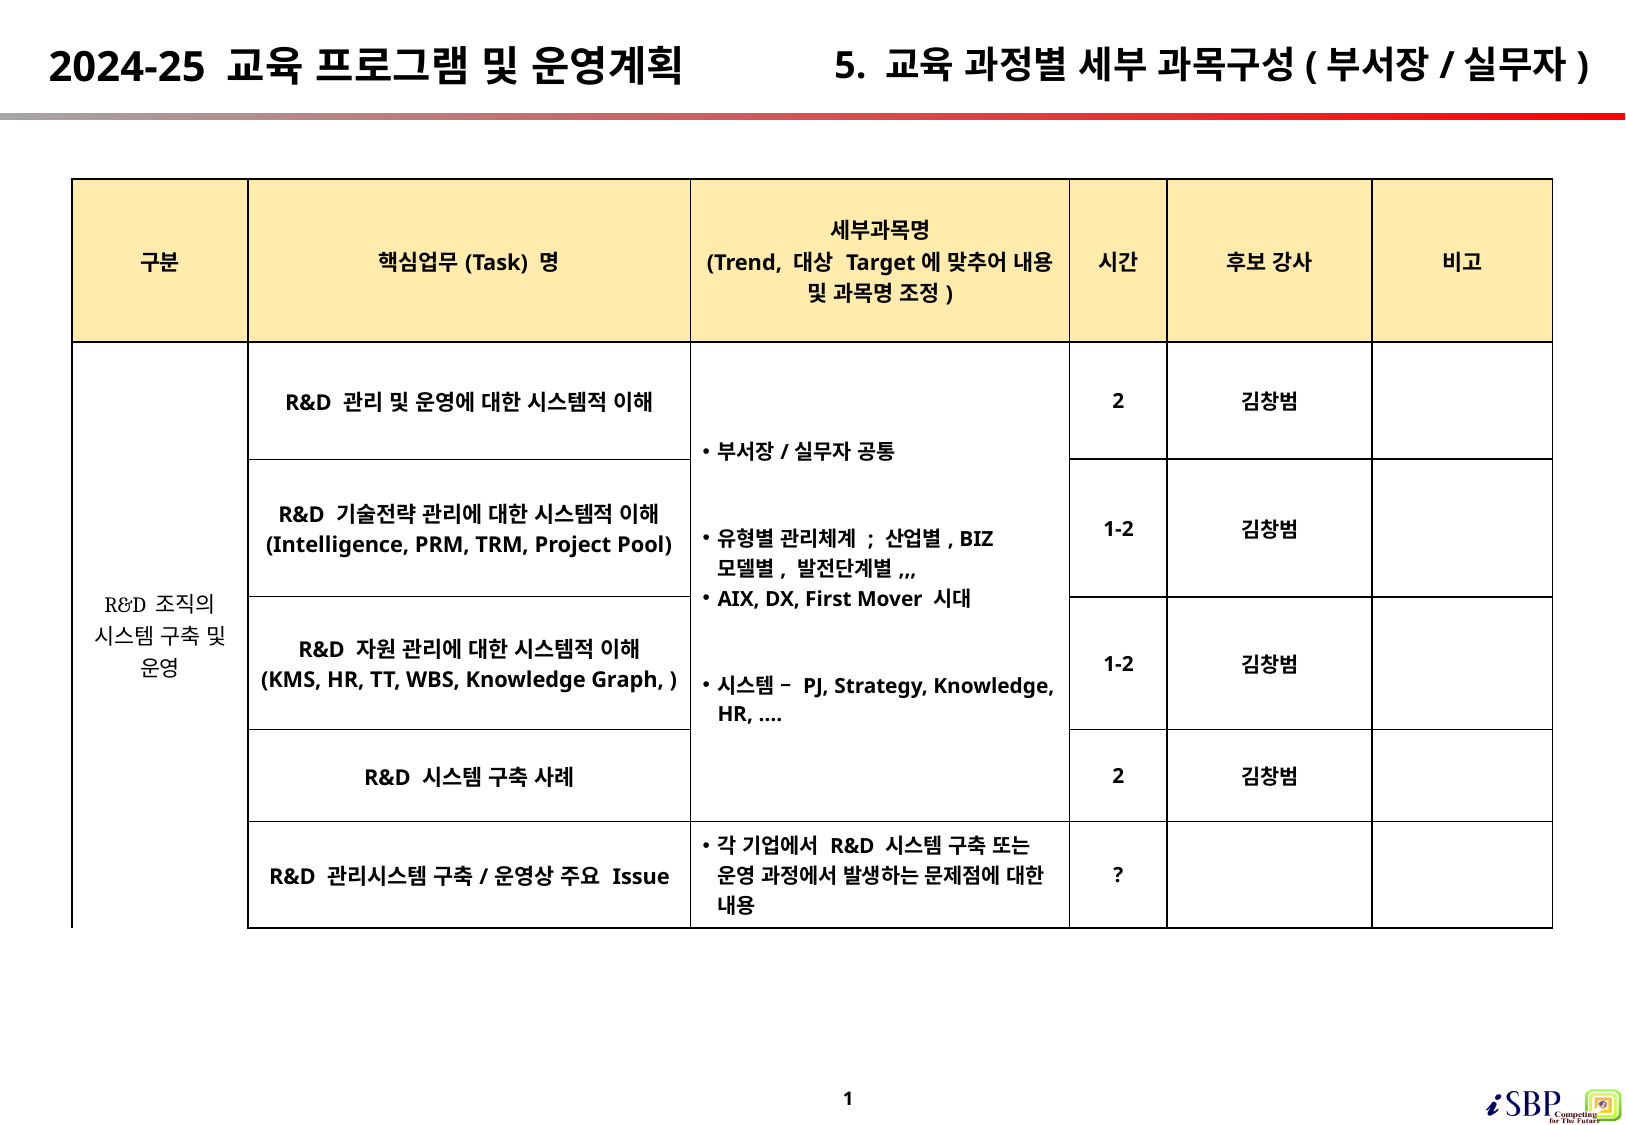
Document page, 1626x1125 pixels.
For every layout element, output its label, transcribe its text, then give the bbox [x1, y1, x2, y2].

text_box 2024-25 교육 프로그램 및 운영계획 [33, 32, 701, 97]
table_cell R&D 기술전략 관리에 대한 시스템적 이해 (Intelligence, PRM, TRM, Project Pool) [249, 460, 690, 596]
table_cell 김창범 [1168, 343, 1371, 458]
table_cell [1373, 460, 1552, 596]
table_header 세부과목명 (Trend, 대상 Target에 맞추어 내용 및 과목명 조정) [691, 180, 1069, 341]
table_header 핵심업무(Task) 명 [249, 180, 690, 341]
table_cell R&D 관리 및 운영에 대한 시스템적 이해 [249, 343, 690, 459]
picture [1485, 1088, 1622, 1124]
table_cell 각 기업에서 R&D 시스템 구축 또는 운영 과정에서 발생하는 문제점에 대한 내용 [691, 822, 1069, 927]
table_cell [1373, 343, 1552, 458]
table_cell 김창범 [1168, 598, 1371, 729]
table_cell R&D 관리시스템 구축/운영상 주요 Issue [249, 822, 690, 927]
table_cell [1373, 598, 1552, 729]
title 5. 교육 과정별 세부 과목구성(부서장/실무자) [800, 33, 1604, 95]
table_cell ? [1070, 822, 1166, 927]
table_cell [1373, 822, 1552, 927]
table_header 구분 [73, 180, 247, 341]
table_cell 김창범 [1168, 730, 1371, 821]
table_cell R&D 시스템 구축 사례 [249, 730, 690, 821]
table_cell 1-2 [1070, 598, 1166, 729]
table_cell 김창범 [1168, 460, 1371, 596]
table_header 후보 강사 [1168, 180, 1371, 341]
slide_number 1 [827, 1080, 869, 1119]
table_cell 부서장/실무자 공통 유형별 관리체계 ; 산업별, BIZ 모델별, 발전단계별,,, AIX, DX, First Mover 시대 시스템 – PJ, Strategy, Knowledge, HR, …. [691, 343, 1069, 821]
table_cell 1-2 [1070, 460, 1166, 596]
table_header 비고 [1373, 180, 1552, 341]
table_cell [1373, 730, 1552, 821]
table_cell [1168, 822, 1371, 927]
table_cell 2 [1070, 343, 1166, 458]
table_cell 2 [1070, 730, 1166, 821]
table_header 시간 [1070, 180, 1166, 341]
table_cell R&D 자원 관리에 대한 시스템적 이해 (KMS, HR, TT, WBS, Knowledge Graph, ) [249, 597, 690, 729]
table_cell R&D 조직의 시스템 구축 및 운영 [73, 343, 247, 928]
